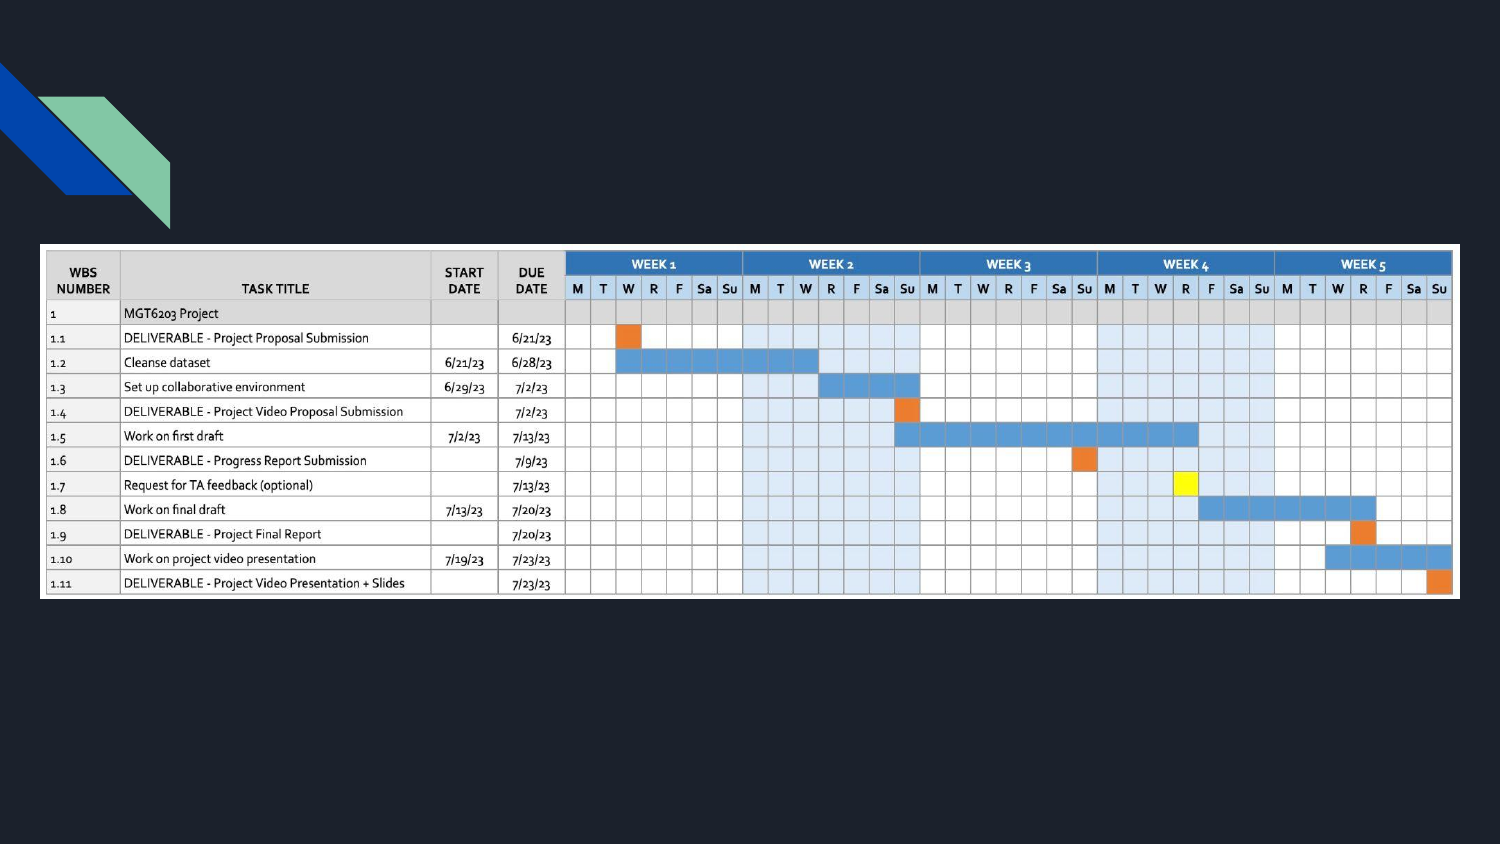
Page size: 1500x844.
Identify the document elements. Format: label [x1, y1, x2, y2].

picture [40, 244, 1460, 599]
